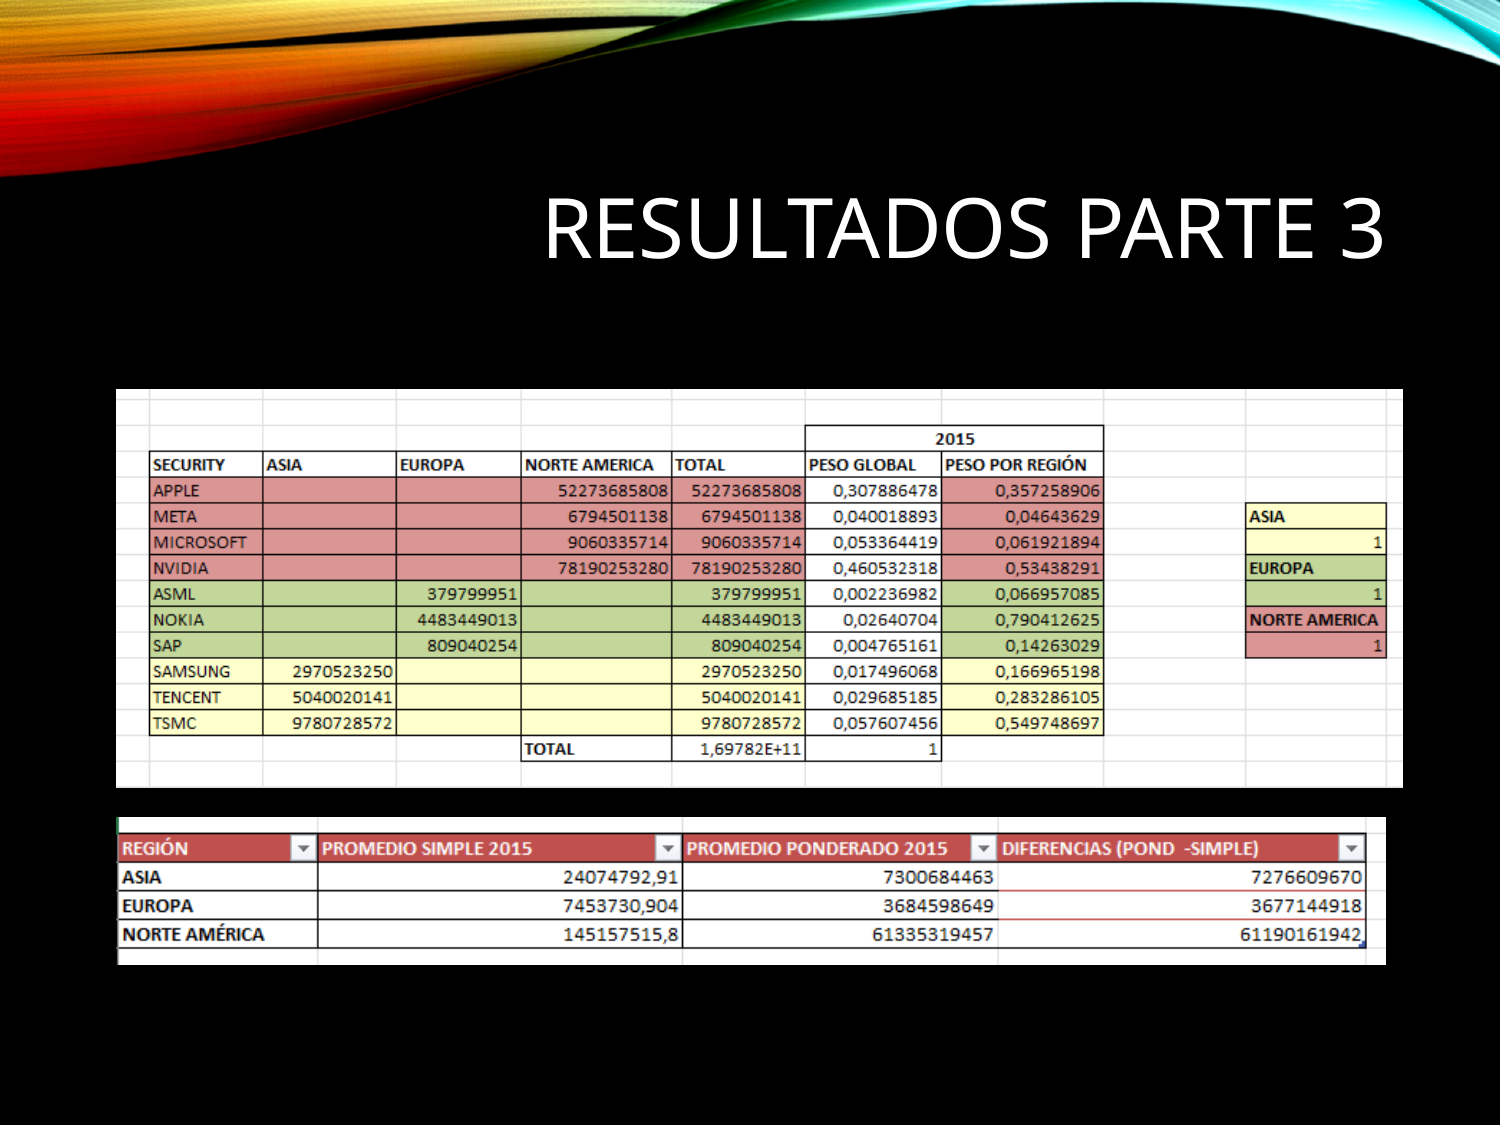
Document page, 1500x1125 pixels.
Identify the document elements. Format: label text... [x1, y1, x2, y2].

picture [116, 388, 1403, 788]
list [116, 817, 1386, 965]
picture [0, 0, 1500, 178]
title Resultados parte 3 [356, 125, 1403, 338]
